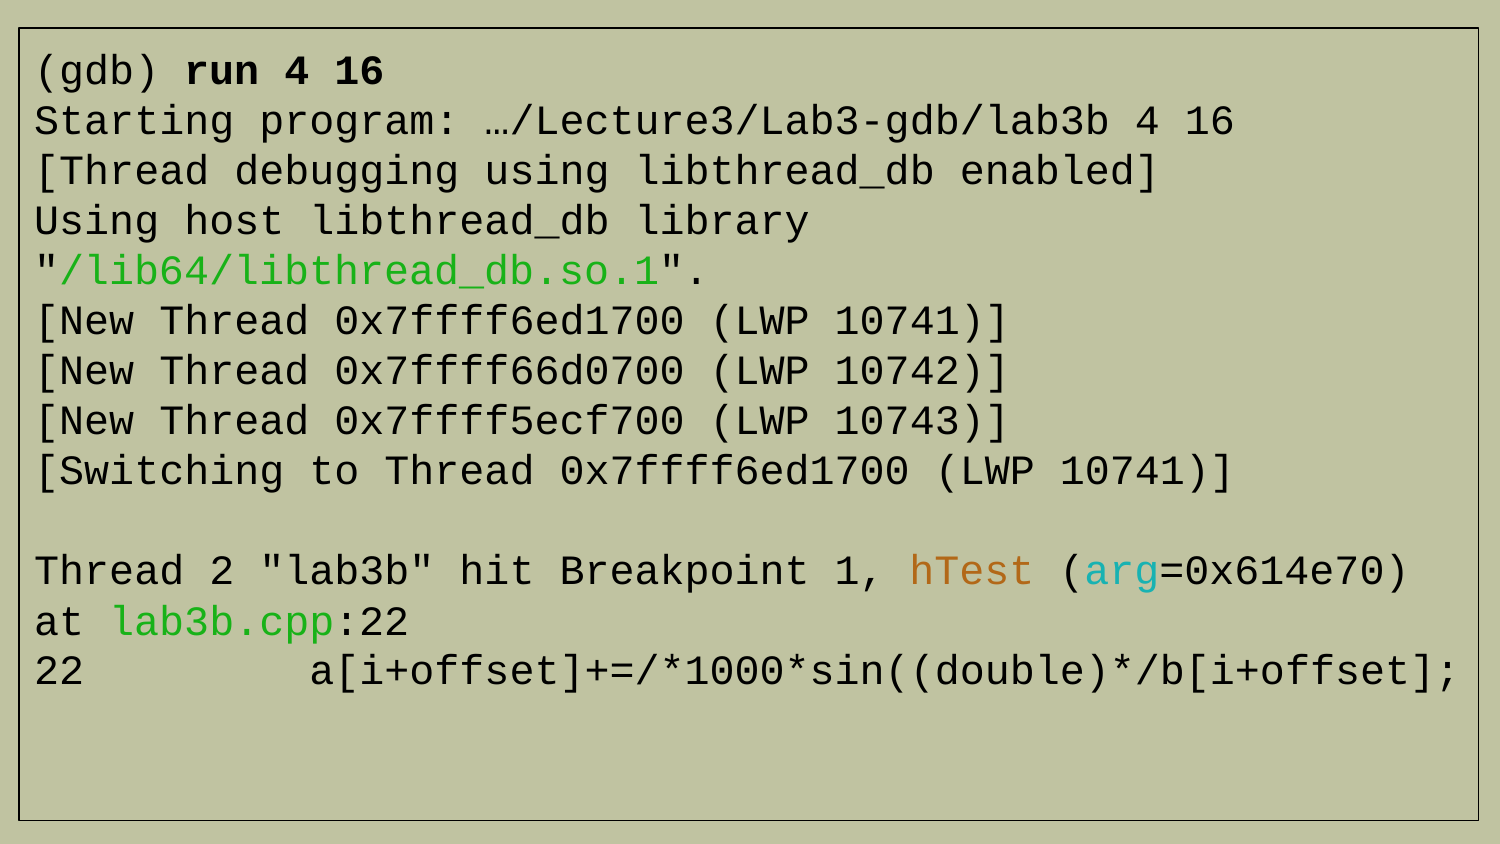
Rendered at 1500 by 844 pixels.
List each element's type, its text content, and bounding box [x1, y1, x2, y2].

text_box (gdb) run 4 16 Starting program: …/Lecture3/Lab3-gdb/lab3b 4 16 [Thread debugging using libthread_db enabled] Using host libthread_db library "/lib64/libthread_db.so.1". [New Thread 0x7ffff6ed1700 (LWP 10741)] [New Thread 0x7ffff66d0700 (LWP 10742)] [New Thread 0x7ffff5ecf700 (LWP 10743)] [Switching to Thread 0x7ffff6ed1700 (LWP 10741)] Thread 2 "lab3b" hit Breakpoint 1, hTest (arg=0x614e70) at lab3b.cpp:22 22 a[i+offset]+=/*1000*sin((double)*/b[i+offset]; [19, 27, 1479, 821]
